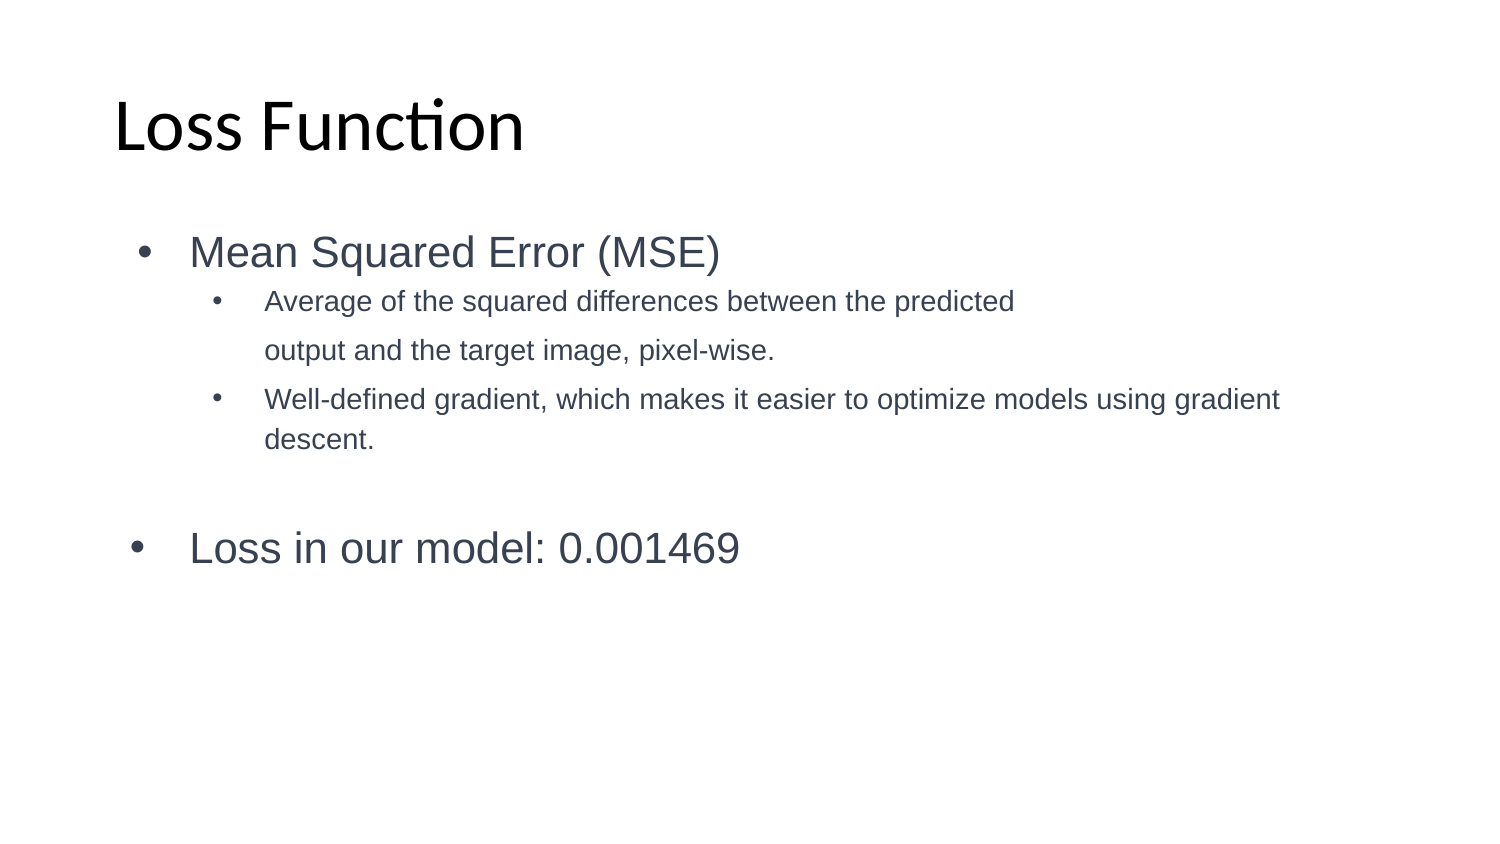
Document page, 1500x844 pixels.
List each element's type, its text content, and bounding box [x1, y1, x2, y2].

list Mean Squared Error (MSE) Average of the squared differences between the predicted output and the target image, pixel-wise. Well-defined gradient, which makes it easier to optimize models using gradient descent. Loss in our model: 0.001469 [103, 224, 1397, 760]
title Loss Function [103, 44, 1397, 208]
